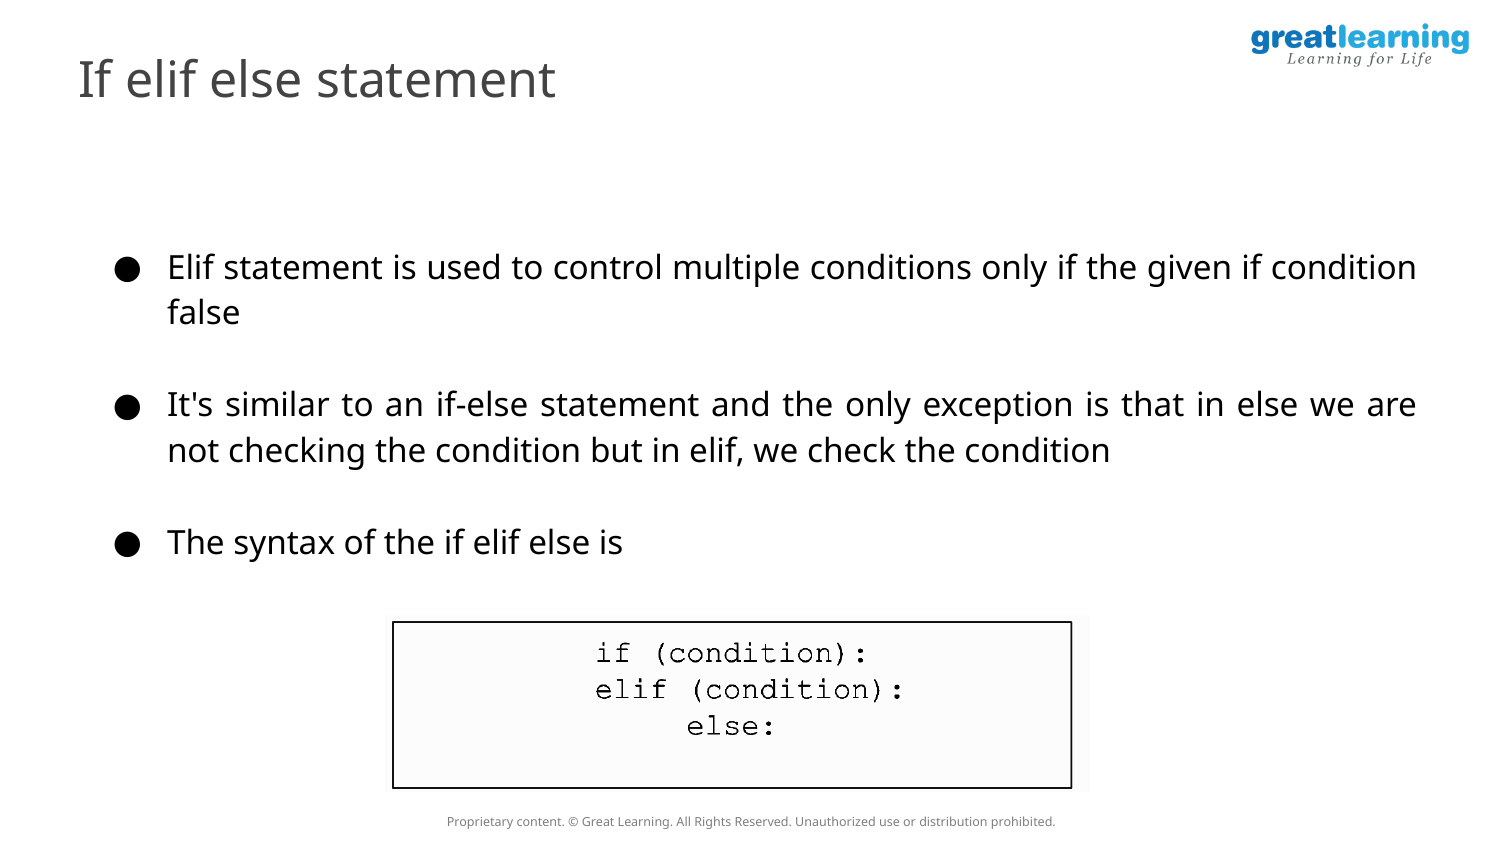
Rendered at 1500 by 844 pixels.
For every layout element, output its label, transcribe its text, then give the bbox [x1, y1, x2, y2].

picture [384, 615, 1090, 792]
text_box If elif else statement [63, 23, 1285, 110]
text_box Elif statement is used to control multiple conditions only if the given if condition false It's similar to an if-else statement and the only exception is that in else we are not checking the condition but in elif, we check the condition The syntax of the if elif else is [77, 224, 1435, 529]
picture [1285, 23, 1469, 67]
